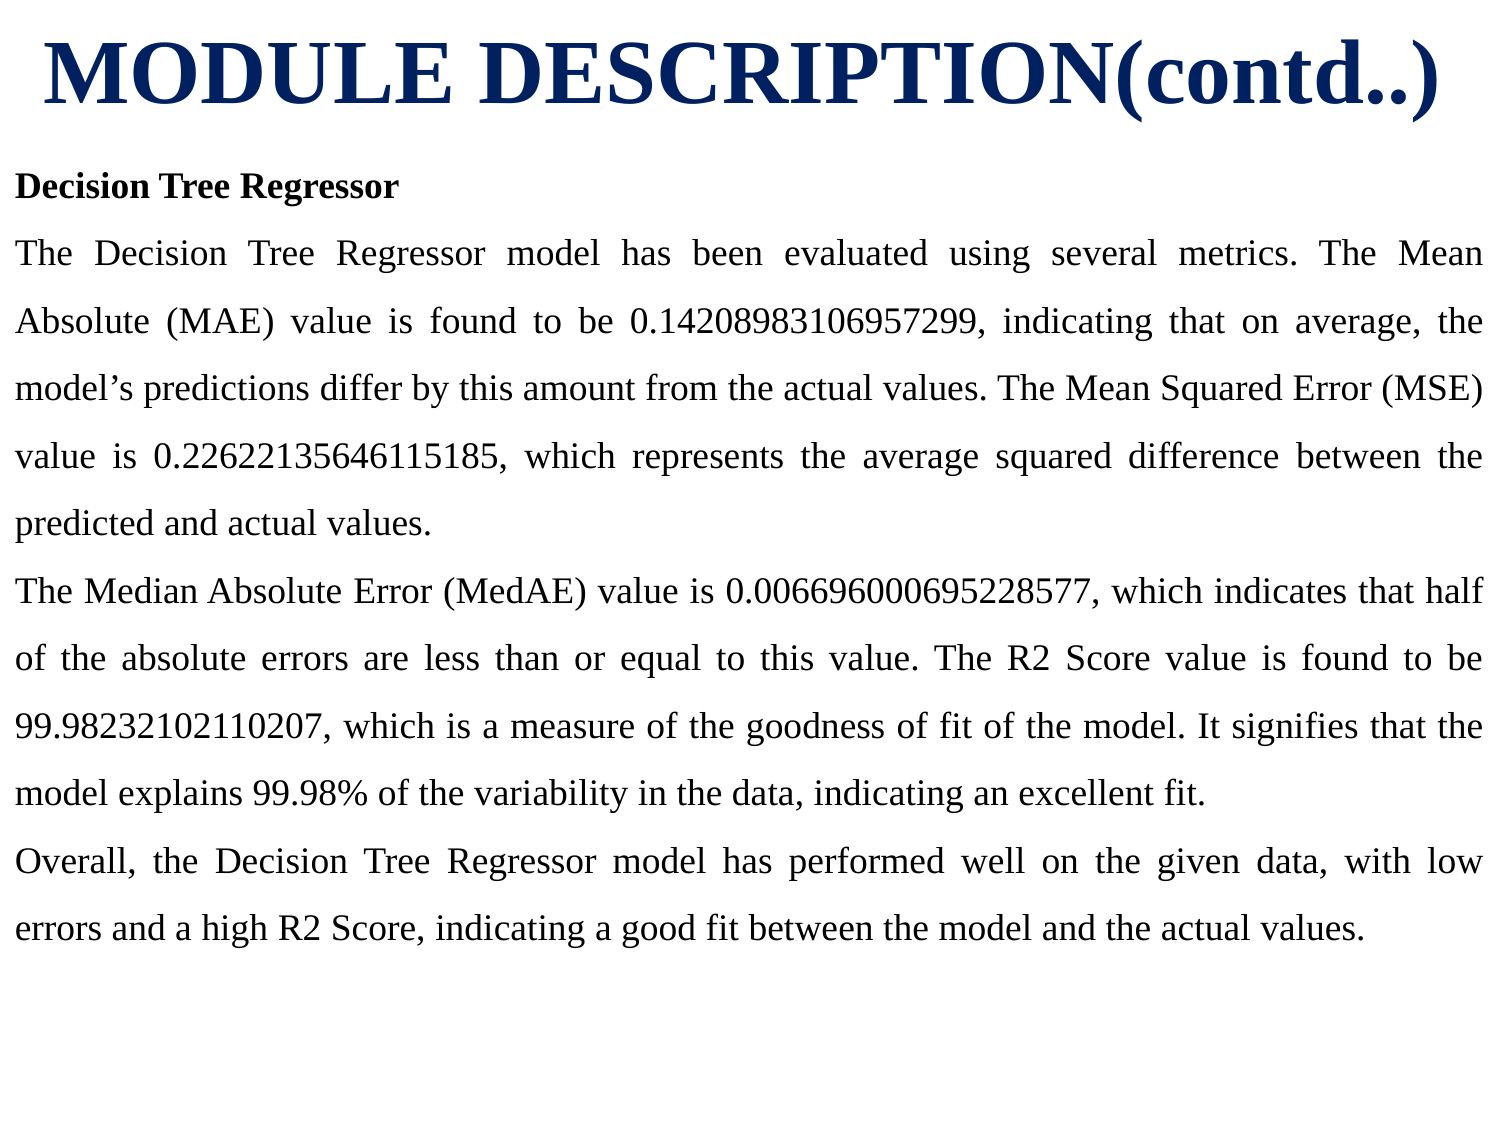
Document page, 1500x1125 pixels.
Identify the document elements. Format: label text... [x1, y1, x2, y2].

title MODULE DESCRIPTION(contd..) [0, 14, 1486, 130]
text_box Decision Tree Regressor The Decision Tree Regressor model has been evaluated using several metrics. The Mean Absolute (MAE) value is found to be 0.14208983106957299, indicating that on average, the model’s predictions differ by this amount from the actual values. The Mean Squared Error (MSE) value is 0.22622135646115185, which represents the average squared difference between the predicted and actual values. The Median Absolute Error (MedAE) value is 0.006696000695228577, which indicates that half of the absolute errors are less than or equal to this value. The R2 Score value is found to be 99.98232102110207, which is a measure of the goodness of fit of the model. It signifies that the model explains 99.98% of the variability in the data, indicating an excellent fit. Overall, the Decision Tree Regressor model has performed well on the given data, with low errors and a high R2 Score, indicating a good fit between the model and the actual values. [0, 130, 1500, 1091]
